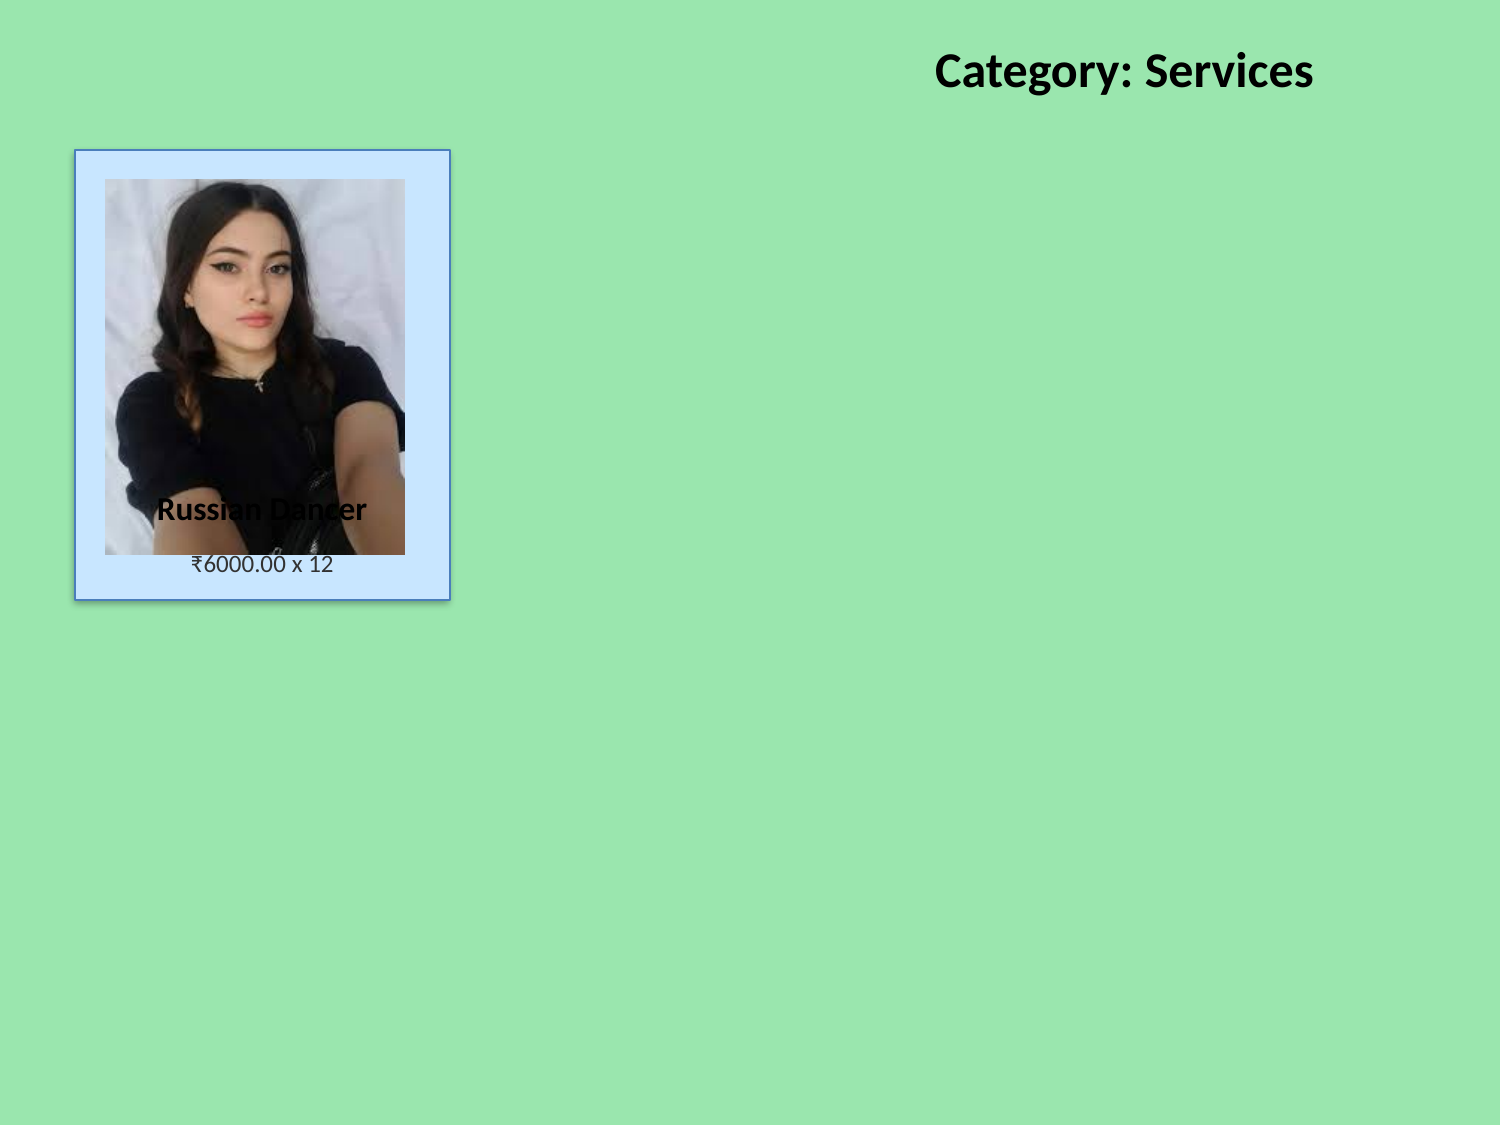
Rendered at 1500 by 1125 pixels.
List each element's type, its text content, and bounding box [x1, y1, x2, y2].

text_box Category: Services [920, 29, 1330, 105]
picture [104, 179, 406, 555]
text_box ₹6000.00 x 12 [175, 563, 349, 585]
text_box [74, 149, 451, 601]
